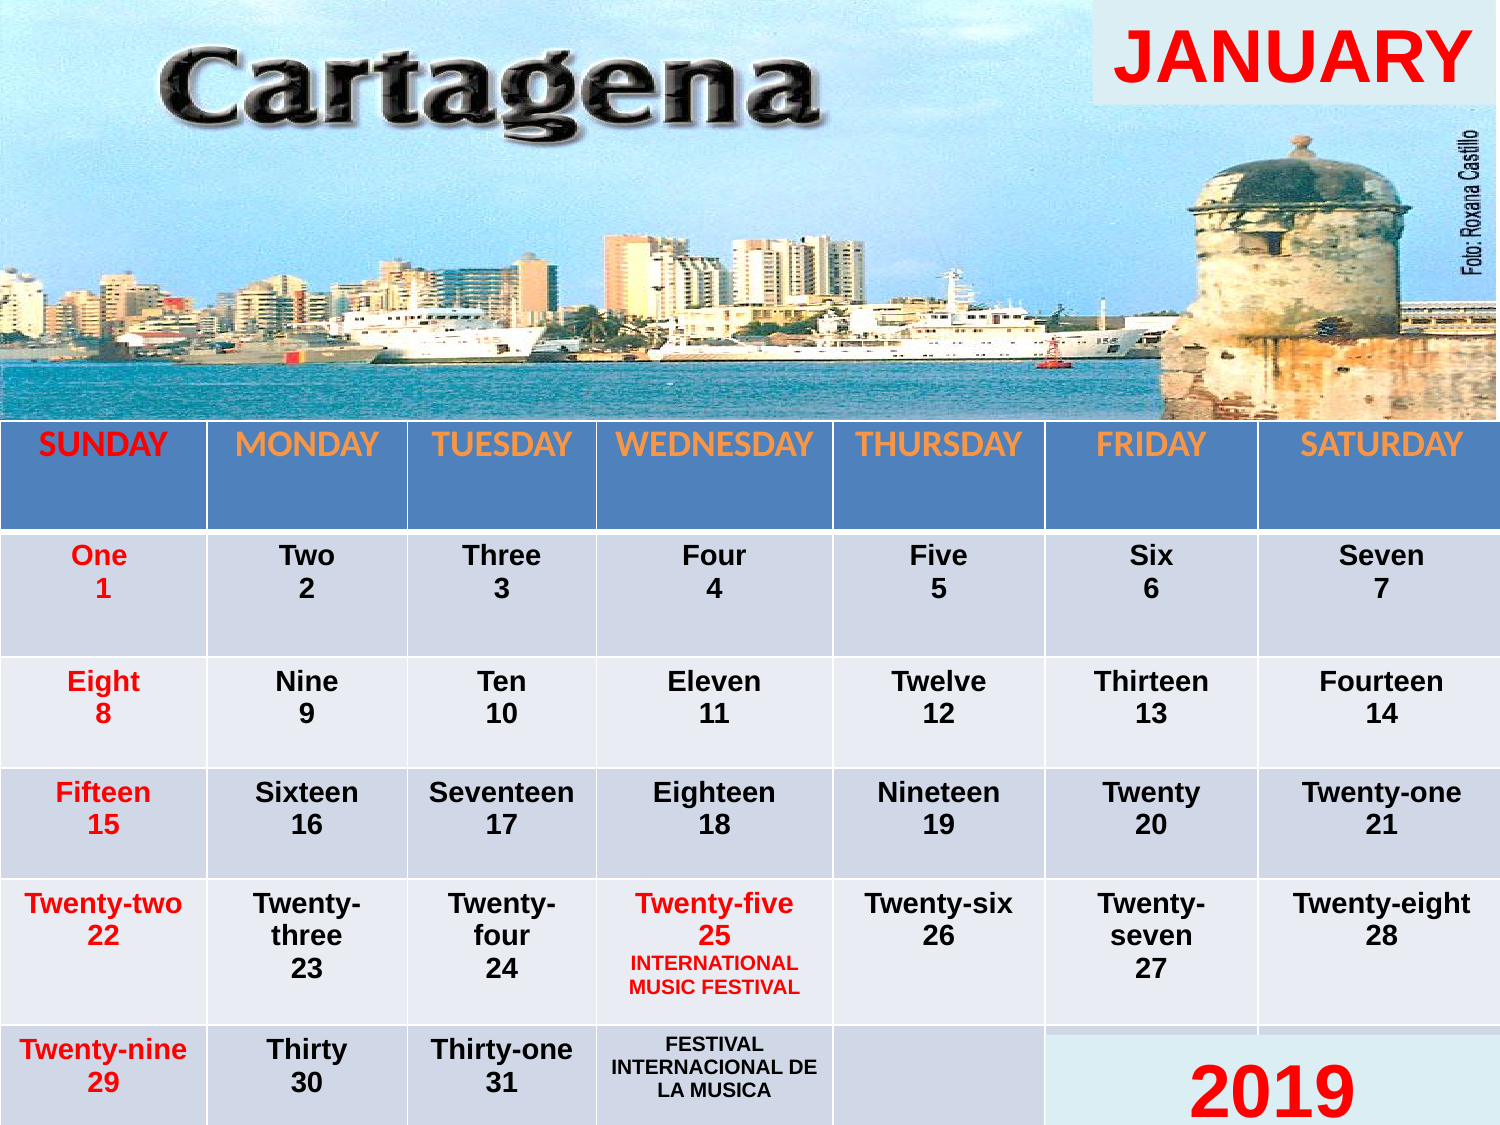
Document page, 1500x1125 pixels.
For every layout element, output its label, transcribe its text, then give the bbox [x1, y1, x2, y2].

table_header MONDAY [208, 524, 407, 529]
table_header FRIDAY [1046, 524, 1257, 529]
table_header WEDNESDAY [597, 524, 832, 529]
table_header THURSDAY [834, 524, 1044, 529]
table_cell Two 2 [208, 535, 407, 656]
table_cell [1046, 1026, 1257, 1034]
table_cell [1259, 1026, 1500, 1034]
table_header SUNDAY [1, 524, 206, 529]
table_cell Fifteen 15 [1, 769, 206, 878]
table_cell Twenty-four 24 [408, 880, 596, 1024]
table_cell Eleven 11 [597, 658, 832, 767]
table_cell Thirteen 13 [1046, 658, 1257, 767]
table_header SATURDAY [1259, 519, 1500, 529]
table_cell Eight 8 [1, 658, 206, 767]
table_cell [834, 1026, 1044, 1125]
table_cell Eighteen 18 [597, 769, 832, 878]
table_cell Seventeen 17 [408, 769, 596, 878]
table_cell Thirty 30 [208, 1026, 407, 1125]
table_cell Ten 10 [408, 658, 596, 767]
table_cell Twenty-five 25 INTERNATIONAL MUSIC FESTIVAL [597, 880, 832, 1024]
table_cell Nine 9 [208, 658, 407, 767]
table_cell Five 5 [834, 535, 1044, 656]
picture [0, 0, 1496, 516]
table_cell Twenty-seven 27 [1046, 880, 1257, 1024]
table_cell Three 3 [408, 535, 596, 656]
table_cell Fourteen 14 [1259, 658, 1500, 767]
table_cell Twenty-three 23 [208, 880, 407, 1024]
table_cell Seven 7 [1259, 535, 1500, 656]
table_cell Twenty 20 [1046, 769, 1257, 878]
table_cell Nineteen 19 [834, 769, 1044, 878]
table_cell Twenty-one 21 [1259, 769, 1500, 878]
table_cell Twenty-nine 29 [1, 1026, 206, 1125]
table_cell Four 4 [597, 535, 832, 656]
text_box 2019 [1045, 1034, 1500, 1125]
table_cell Twenty-eight 28 [1259, 880, 1500, 1024]
table_cell Thirty-one 31 [408, 1026, 596, 1125]
table_cell Sixteen 16 [208, 769, 407, 878]
table_cell Twenty-six 26 [834, 880, 1044, 1024]
table_cell Twenty-two 22 [1, 880, 206, 1024]
table_header TUESDAY [408, 524, 596, 529]
table_cell Twelve 12 [834, 658, 1044, 767]
table_cell Six 6 [1046, 535, 1257, 656]
table_cell FESTIVAL INTERNACIONAL DE LA MUSICA [597, 1026, 832, 1125]
table_cell One 1 [1, 535, 206, 656]
